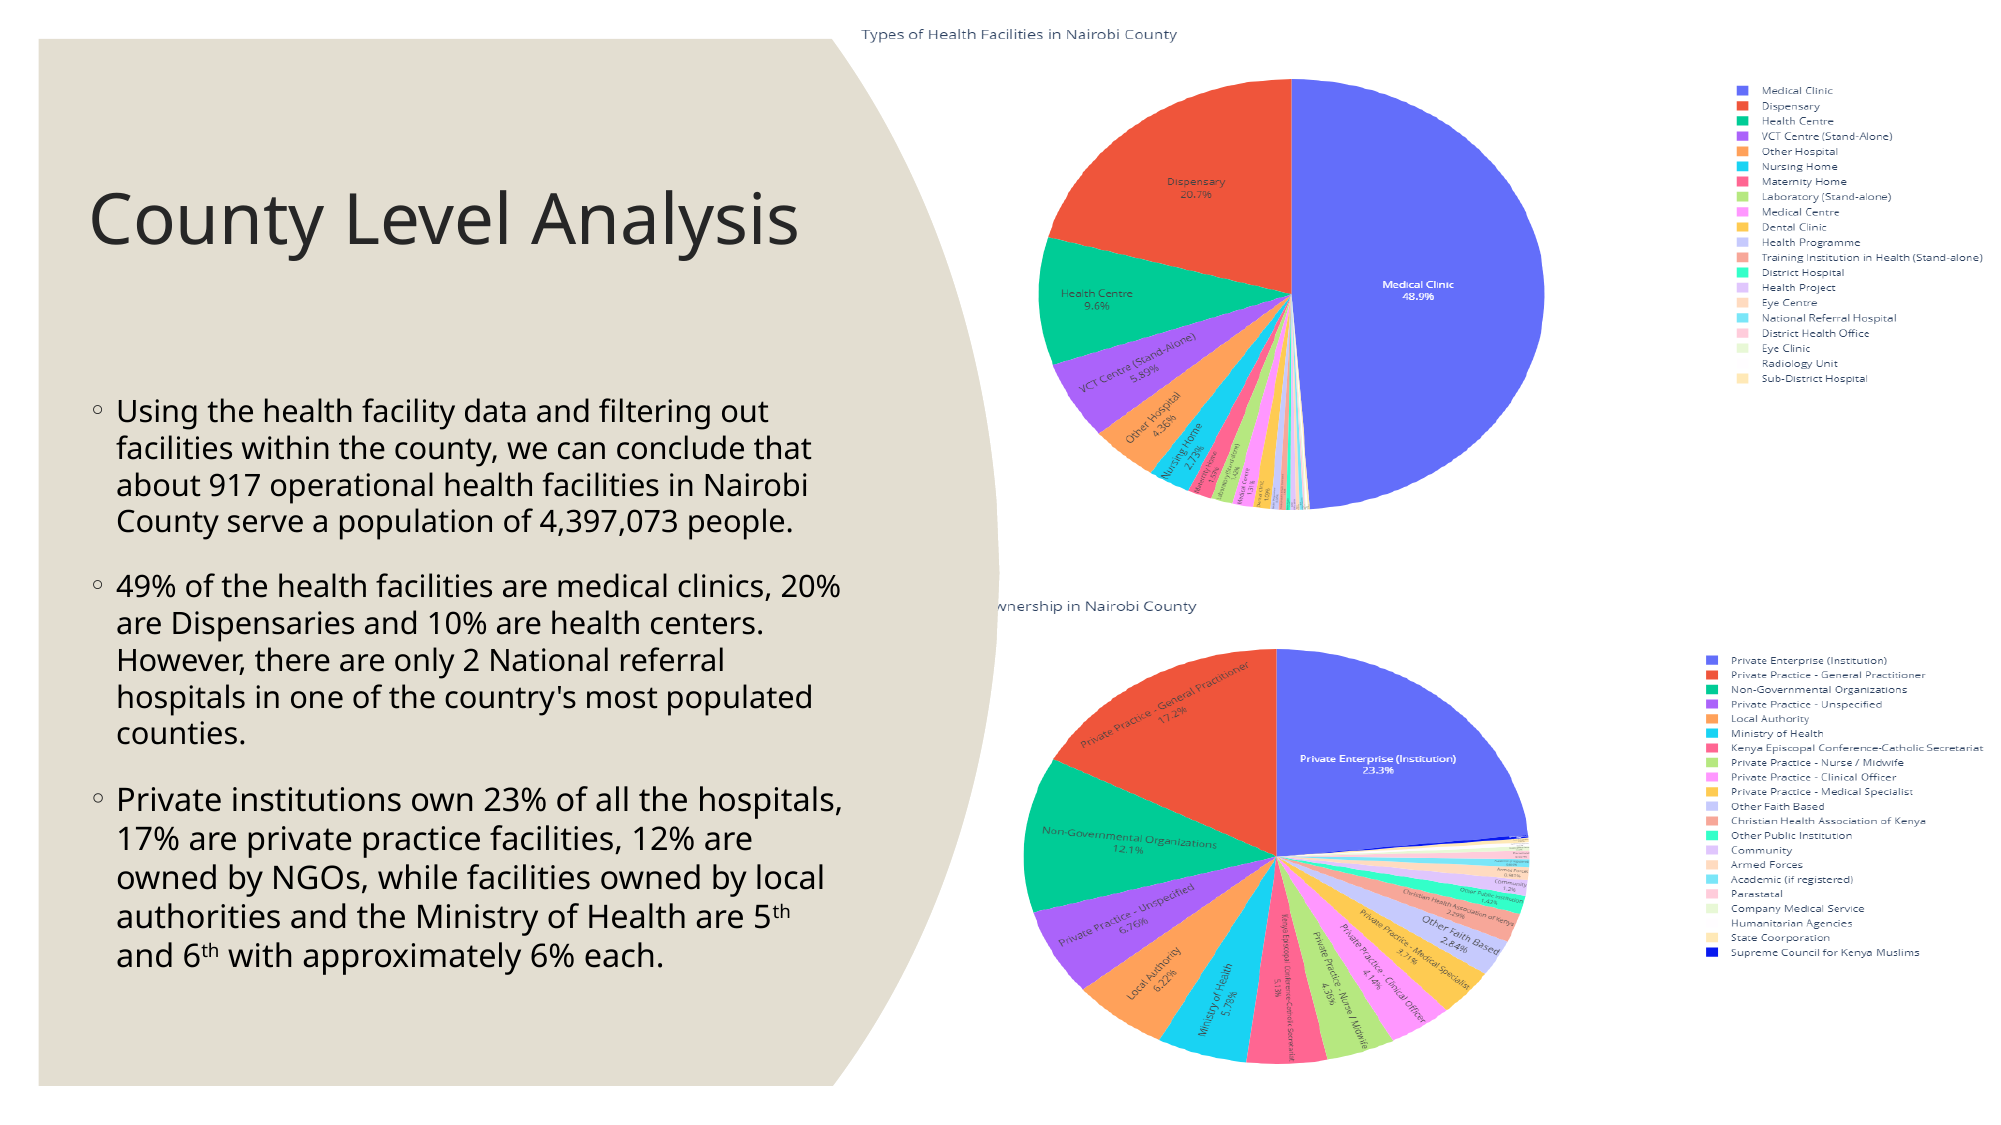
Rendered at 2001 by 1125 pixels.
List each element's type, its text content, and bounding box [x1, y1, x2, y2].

list Using the health facility data and filtering out facilities within the county, we can conclude that about 917 operational health facilities in Nairobi County serve a population of 4,397,073 people. 49% of the health facilities are medical clinics, 20% are Dispensaries and 10% are health centers. However, there are only 2 National referral hospitals in one of the country's most populated counties. Private institutions own 23% of all the hospitals, 17% are private practice facilities, 12% are owned by NGOs, while facilities owned by local authorities and the Ministry of Health are 5th and 6th with approximately 6% each. [73, 383, 795, 1014]
picture [800, 0, 2000, 1125]
title County Level Analysis [73, 141, 795, 302]
